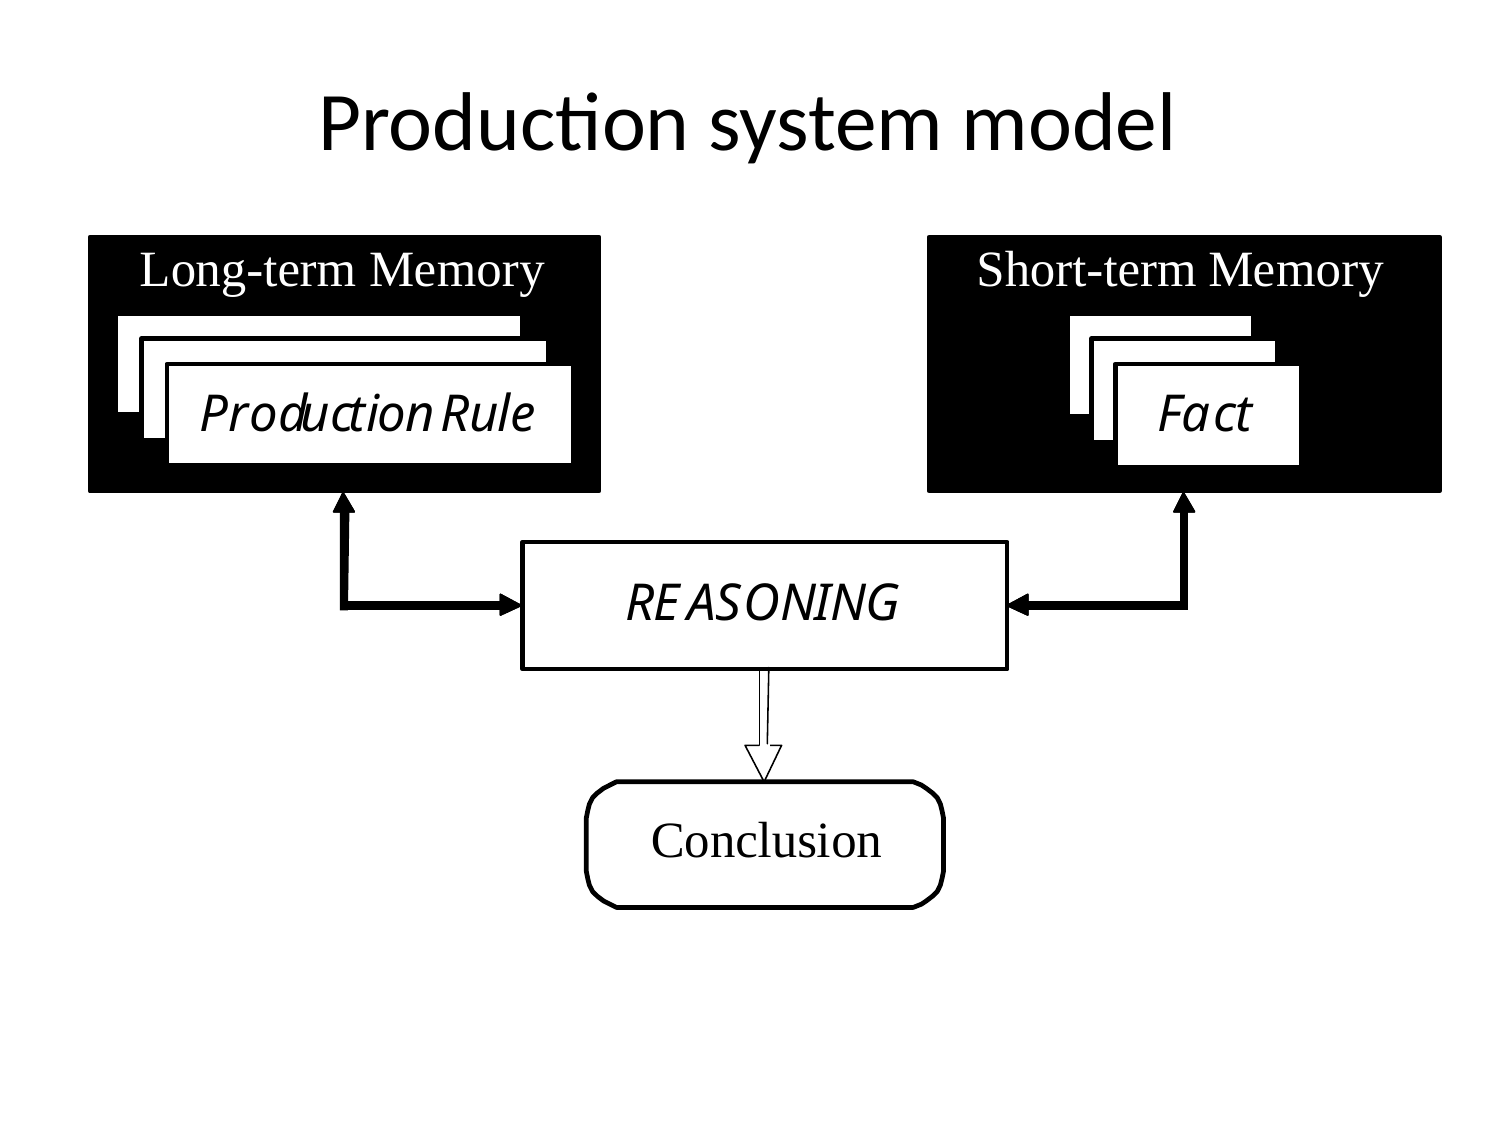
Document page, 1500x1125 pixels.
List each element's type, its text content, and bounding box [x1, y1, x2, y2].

text_box Production system model [303, 59, 1193, 175]
picture [59, 219, 1464, 933]
